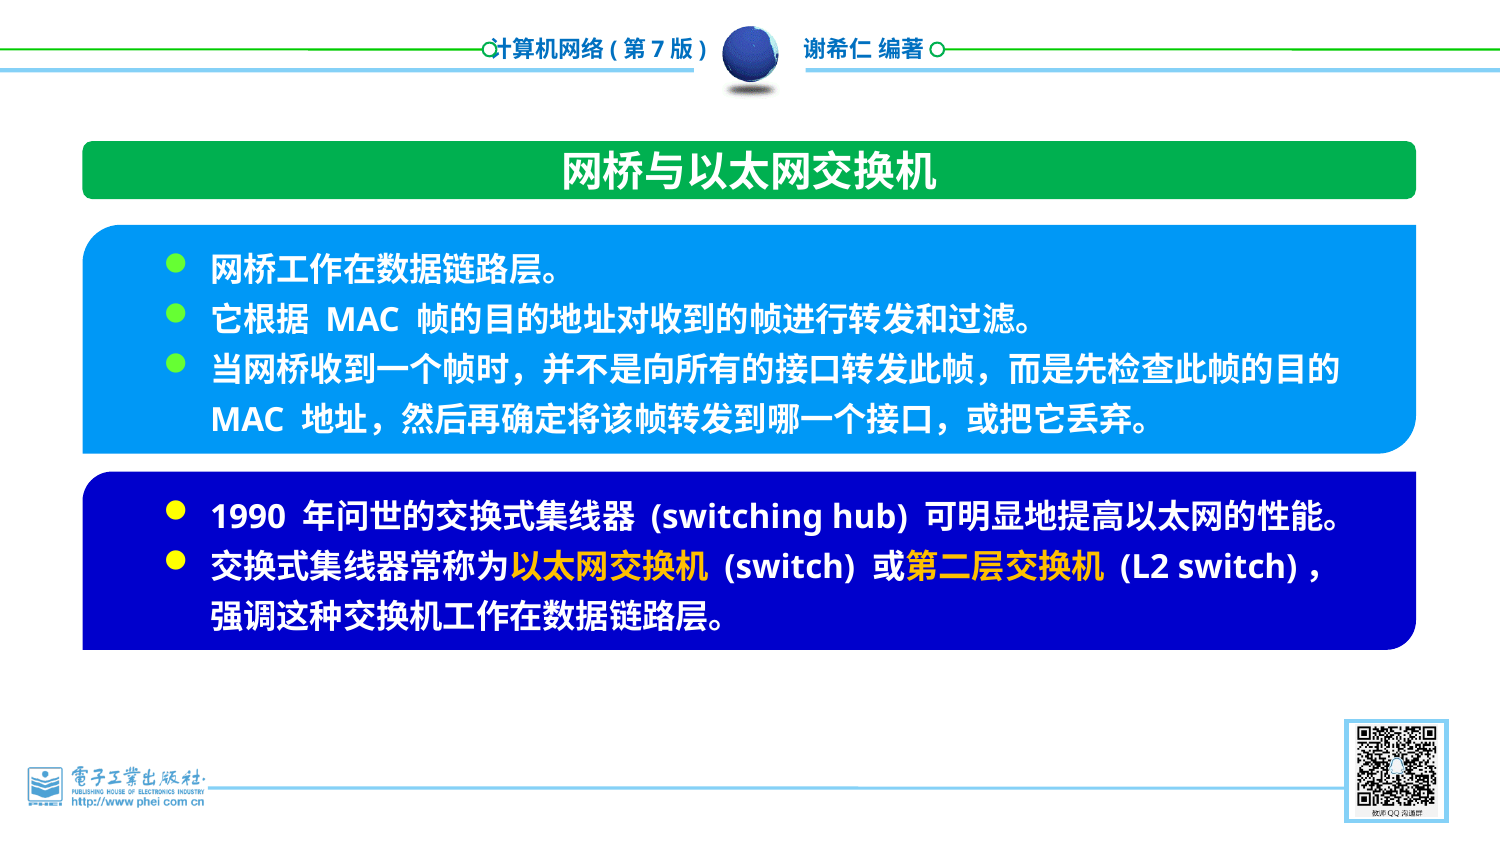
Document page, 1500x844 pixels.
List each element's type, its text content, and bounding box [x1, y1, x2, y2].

picture [720, 24, 780, 100]
text_box [82, 141, 546, 200]
text_box [80, 222, 1419, 456]
text_box [80, 469, 1419, 652]
text_box 网桥与以太网交换机 [546, 137, 952, 203]
picture [23, 764, 208, 809]
text_box [952, 141, 1417, 200]
text_box 网桥工作在数据链路层。 它根据 MAC 帧的目的地址对收到的帧进行转发和过滤。 当网桥收到一个帧时，并不是向所有的接口转发此帧，而是先检查此帧的目的 MAC 地址，然后再确定将该帧转发到哪一个接口，或把它丢弃。 [148, 230, 1371, 446]
picture [1355, 724, 1438, 817]
text_box 1990 年问世的交换式集线器 (switching hub) 可明显地提高以太网的性能。 交换式集线器常称为以太网交换机 (switch) 或第二层交换机 (L2 switch)，强调这种交换机工作在数据链路层。 [148, 477, 1371, 643]
